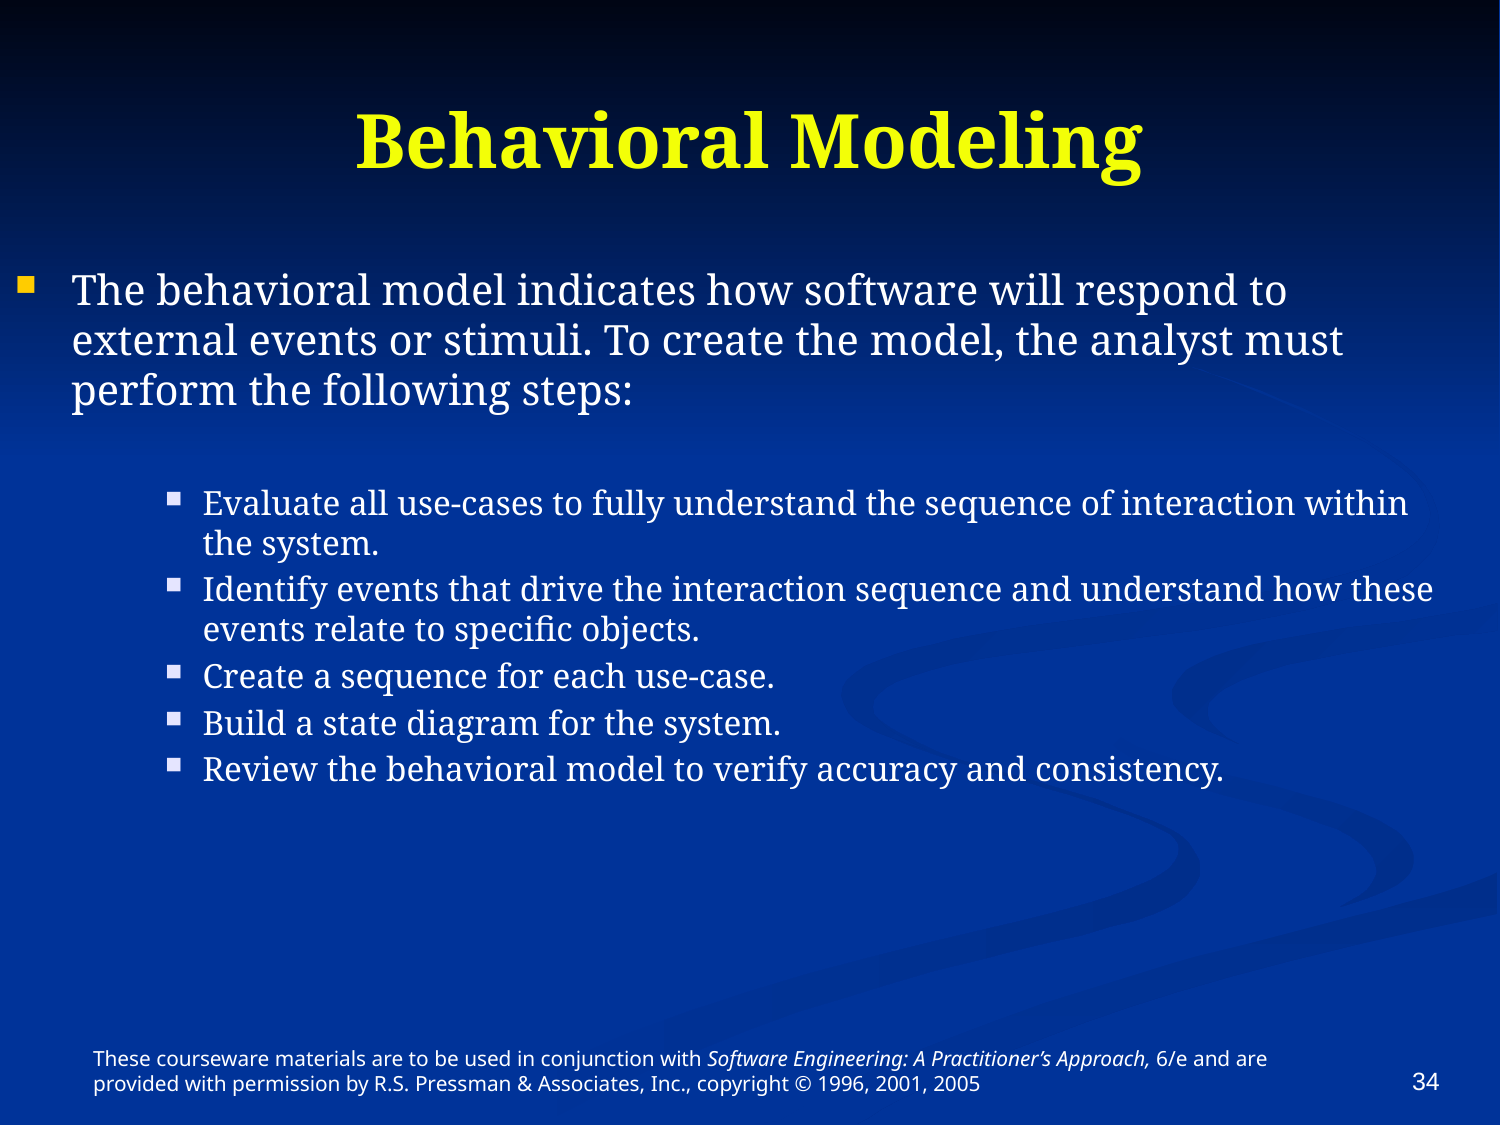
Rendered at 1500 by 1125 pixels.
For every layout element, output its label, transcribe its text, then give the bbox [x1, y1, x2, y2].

footer These courseware materials are to be used in conjunction with Software Engineering: A Practitioner’s Approach, 6/e and are provided with permission by R.S. Pressman & Associates, Inc., copyright © 1996, 2001, 2005 [78, 1025, 1342, 1103]
slide_number 34 [1351, 1025, 1456, 1103]
title Behavioral Modeling [250, 45, 1250, 233]
list The behavioral model indicates how software will respond to external events or stimuli. To create the model, the analyst must perform the following steps: Evaluate all use-cases to fully understand the sequence of interaction within the system. Identify events that drive the interaction sequence and understand how these events relate to specific objects. Create a sequence for each use-case. Build a state diagram for the system. Review the behavioral model to verify accuracy and consistency. [0, 256, 1460, 995]
